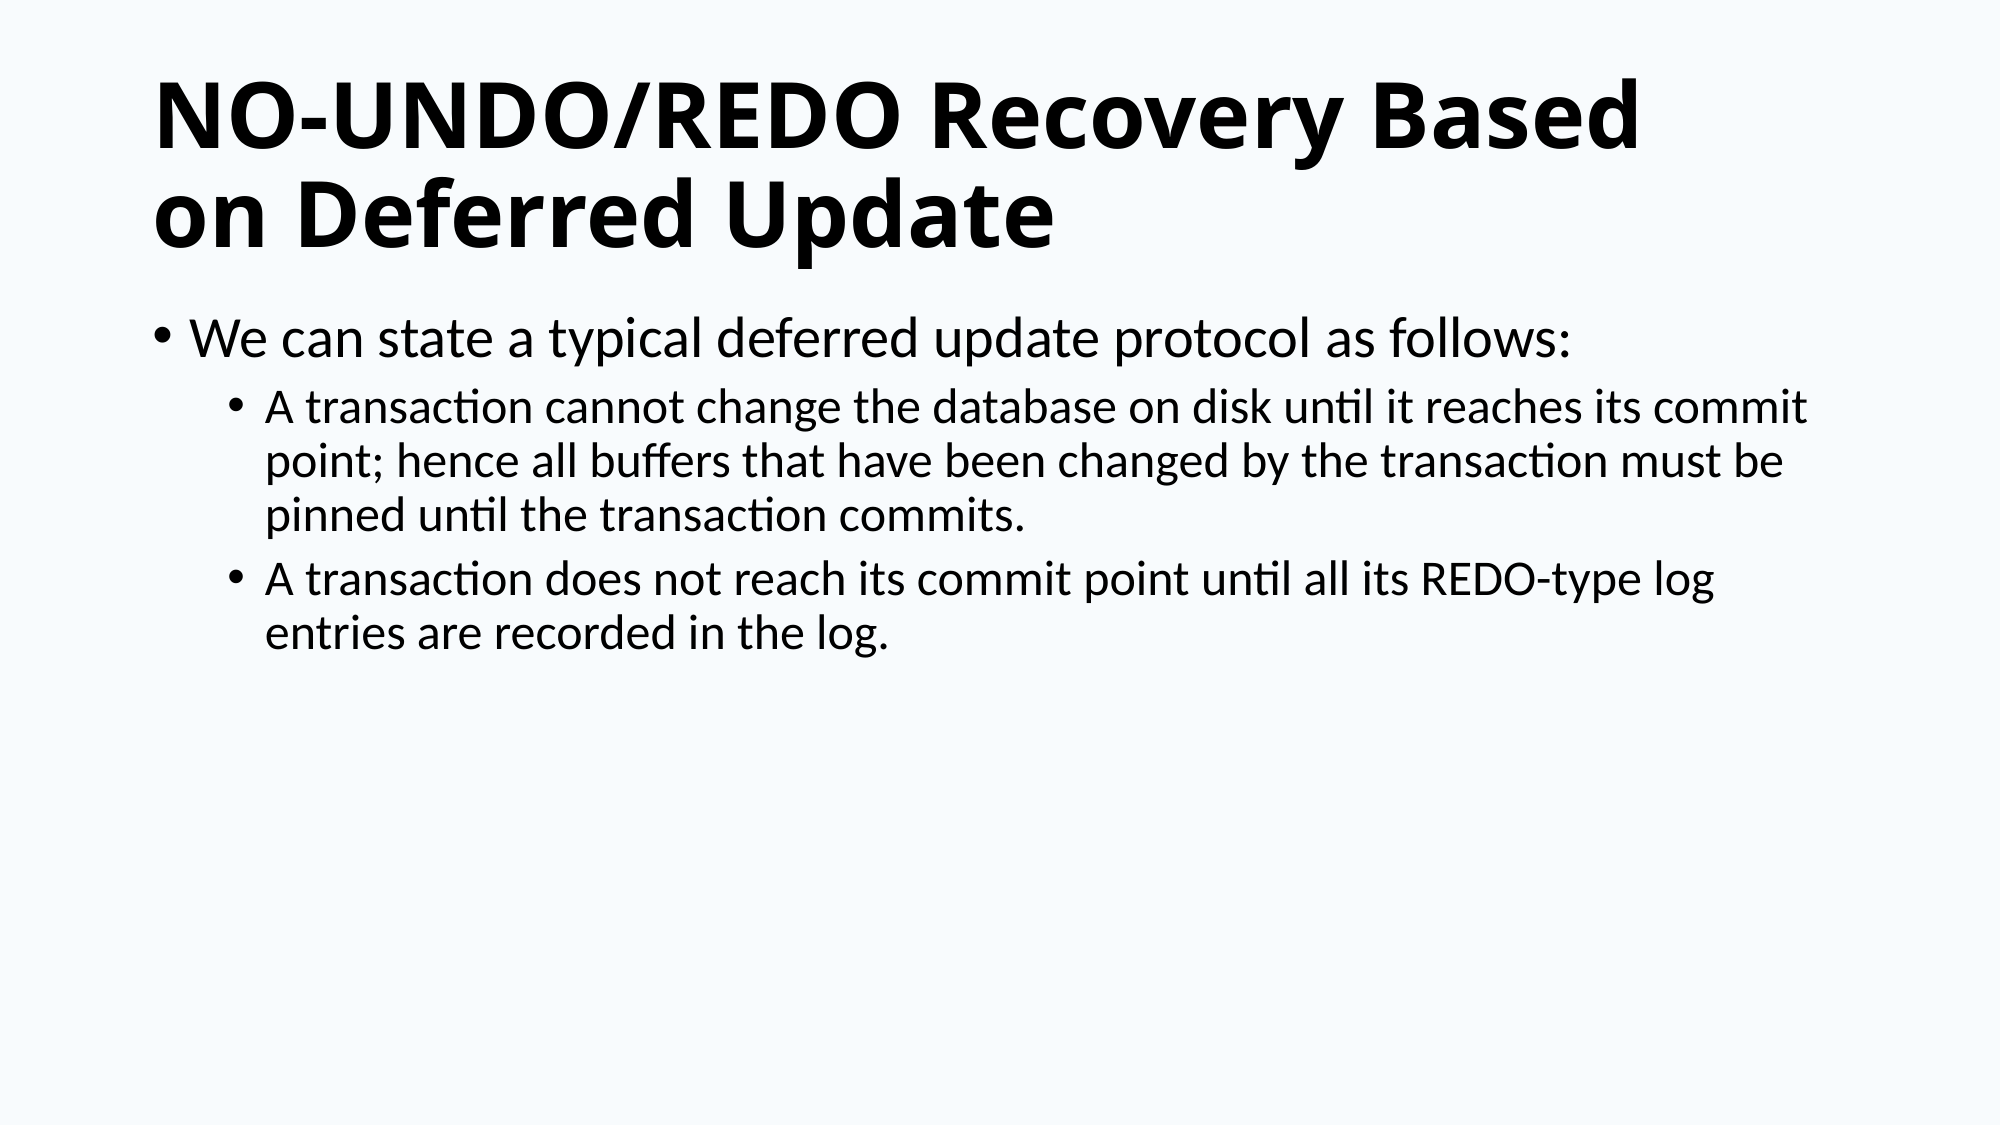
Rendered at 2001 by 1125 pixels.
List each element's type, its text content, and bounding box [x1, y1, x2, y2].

title NO-UNDO/REDO Recovery Based on Deferred Update [137, 59, 1863, 278]
list We can state a typical deferred update protocol as follows: A transaction cannot change the database on disk until it reaches its commit point; hence all buffers that have been changed by the transaction must be pinned until the transaction commits. A transaction does not reach its commit point until all its REDO-type log entries are recorded in the log. [137, 299, 1863, 1014]
